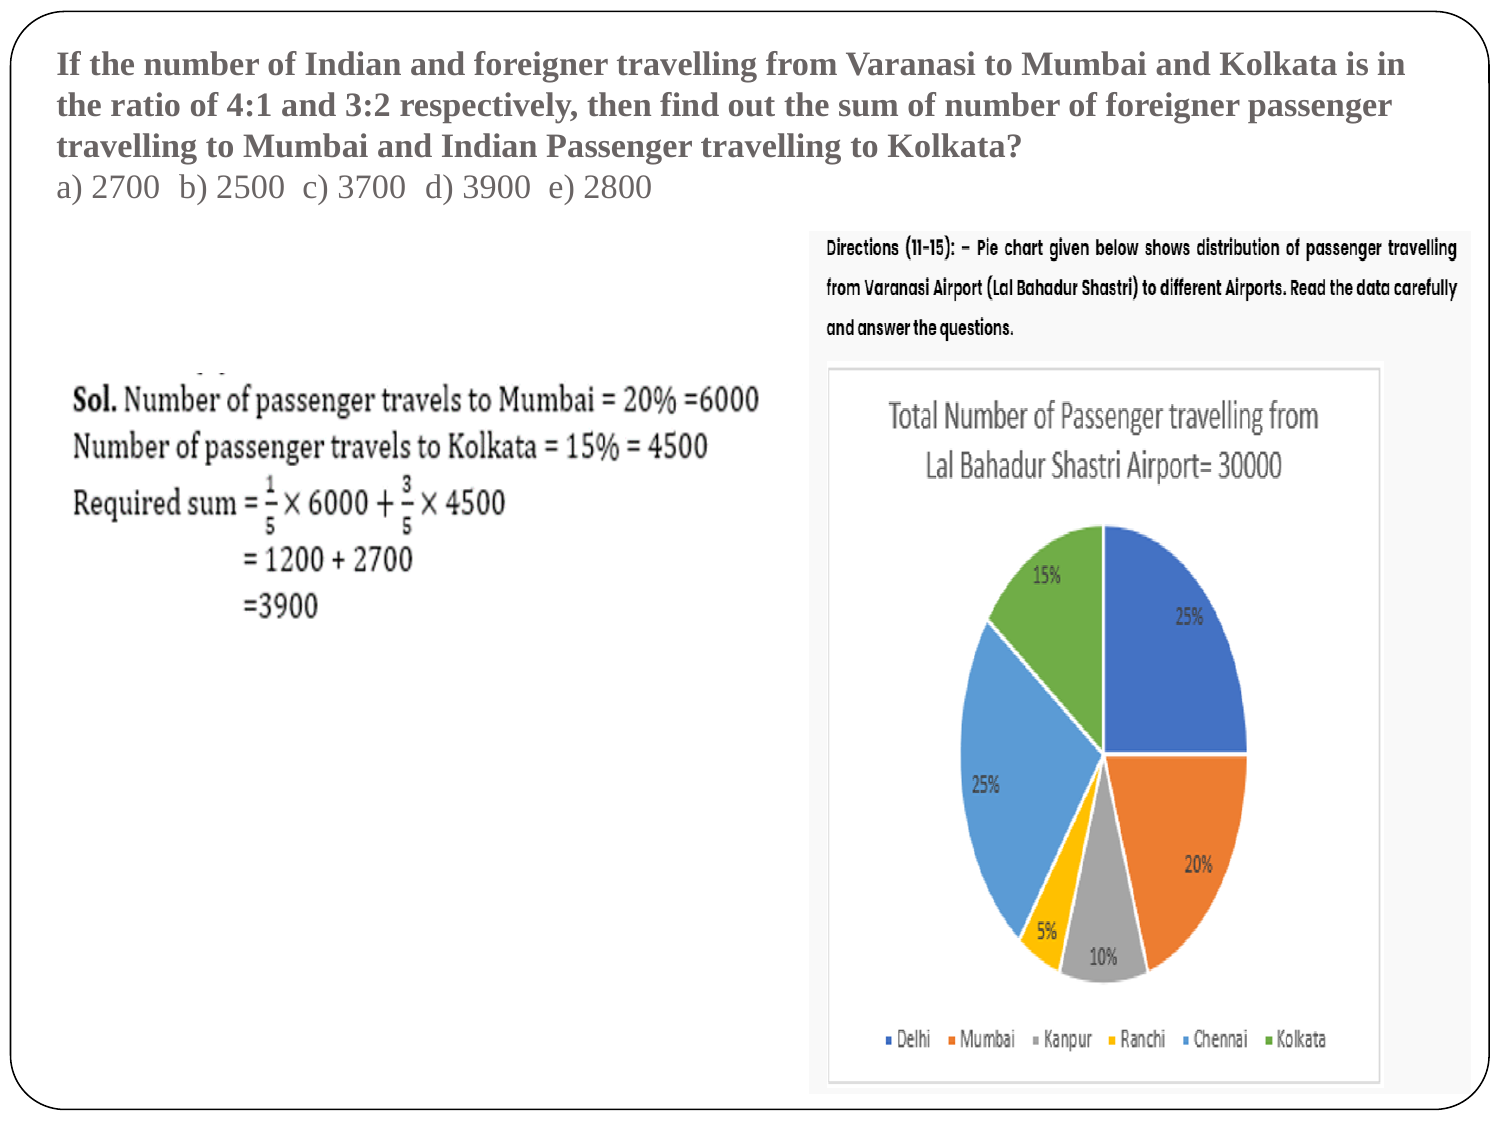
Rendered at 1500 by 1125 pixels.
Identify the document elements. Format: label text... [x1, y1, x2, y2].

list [64, 373, 774, 622]
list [808, 231, 1471, 1095]
title If the number of Indian and foreigner travelling from Varanasi to Mumbai and Kolkata is in the ratio of 4:1 and 3:2 respectively, then find out the sum of number of foreigner passenger travelling to Mumbai and Indian Passenger travelling to Kolkata? a) 2700 b) 2500 c) 3700 d) 3900 e) 2800 [41, 30, 1471, 220]
